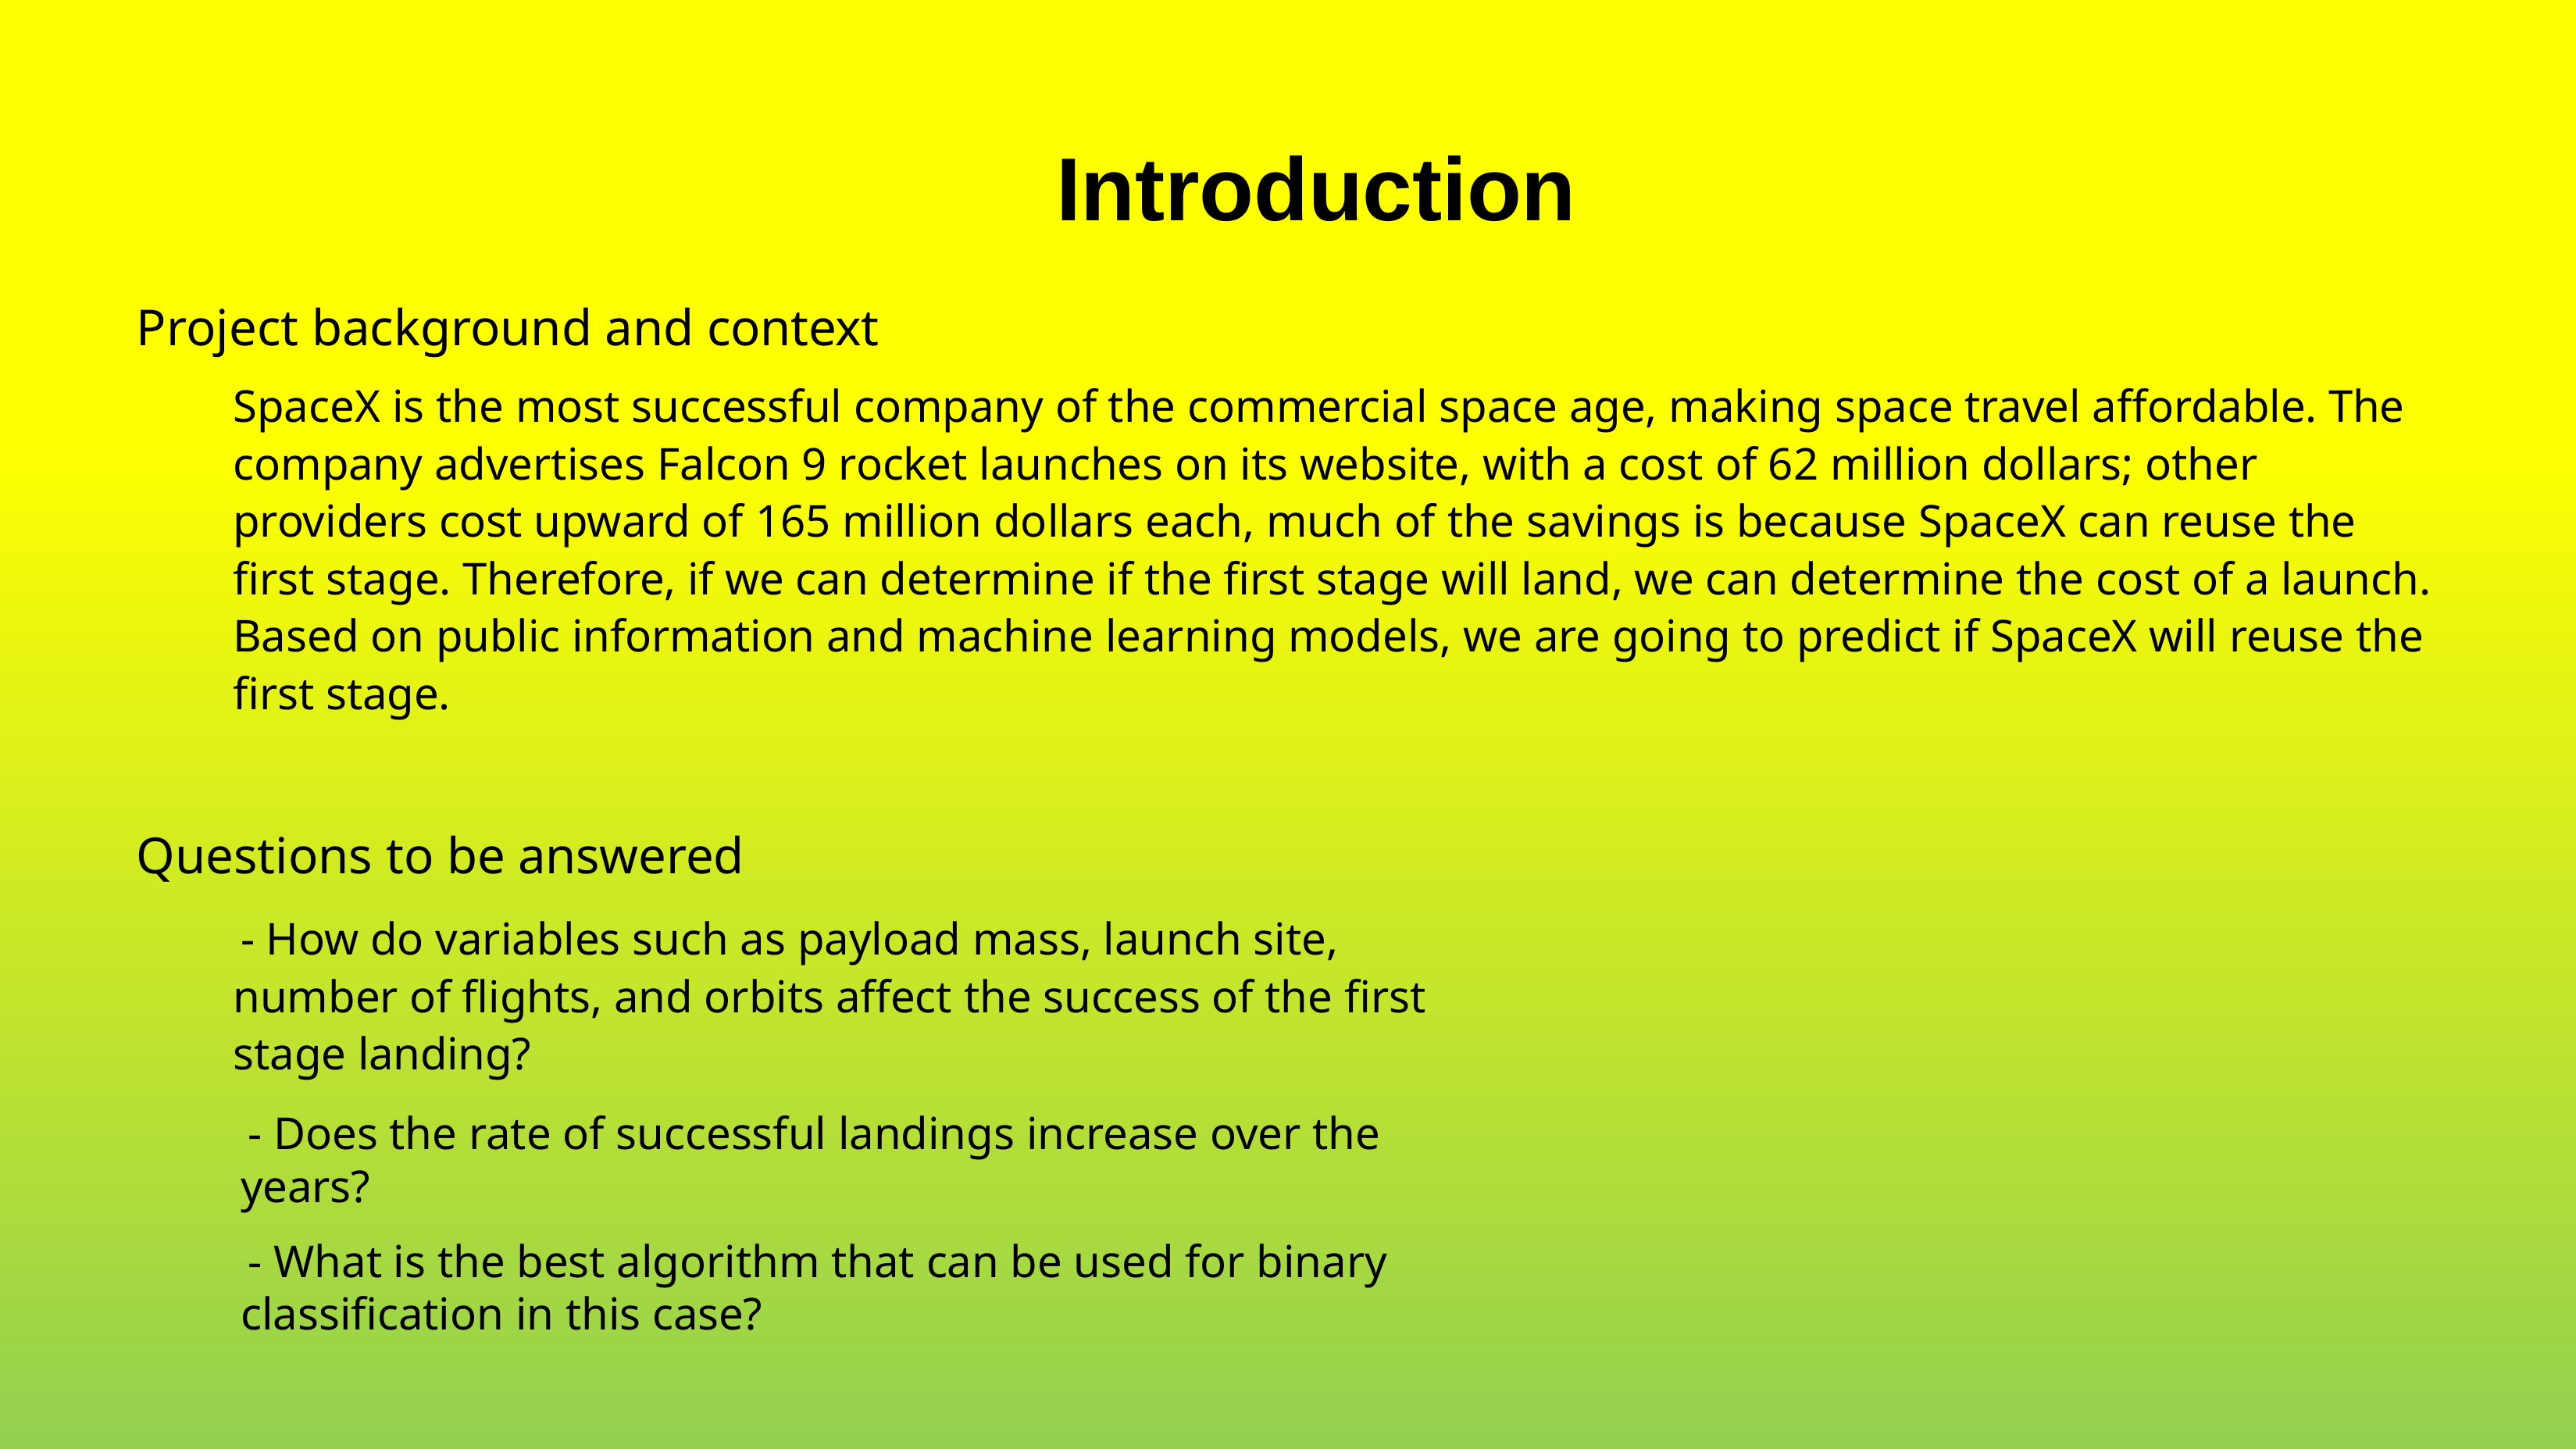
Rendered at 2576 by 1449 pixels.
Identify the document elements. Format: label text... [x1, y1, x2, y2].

text_box Project background and context SpaceX is the most successful company of the commercial space age, making space travel affordable. The company advertises Falcon 9 rocket launches on its website, with a cost of 62 million dollars; other providers cost upward of 165 million dollars each, much of the savings is because SpaceX can reuse the first stage. Therefore, if we can determine if the first stage will land, we can determine the cost of a launch. Based on public information and machine learning models, we are going to predict if SpaceX will reuse the first stage. Questions to be answered - How do variables such as payload mass, launch site, number of flights, and orbits affect the success of the first stage landing? - Does the rate of successful landings increase over the years? - What is the best algorithm that can be used for binary classification in this case? [135, 268, 2442, 1340]
title Introduction [1054, 129, 1579, 373]
